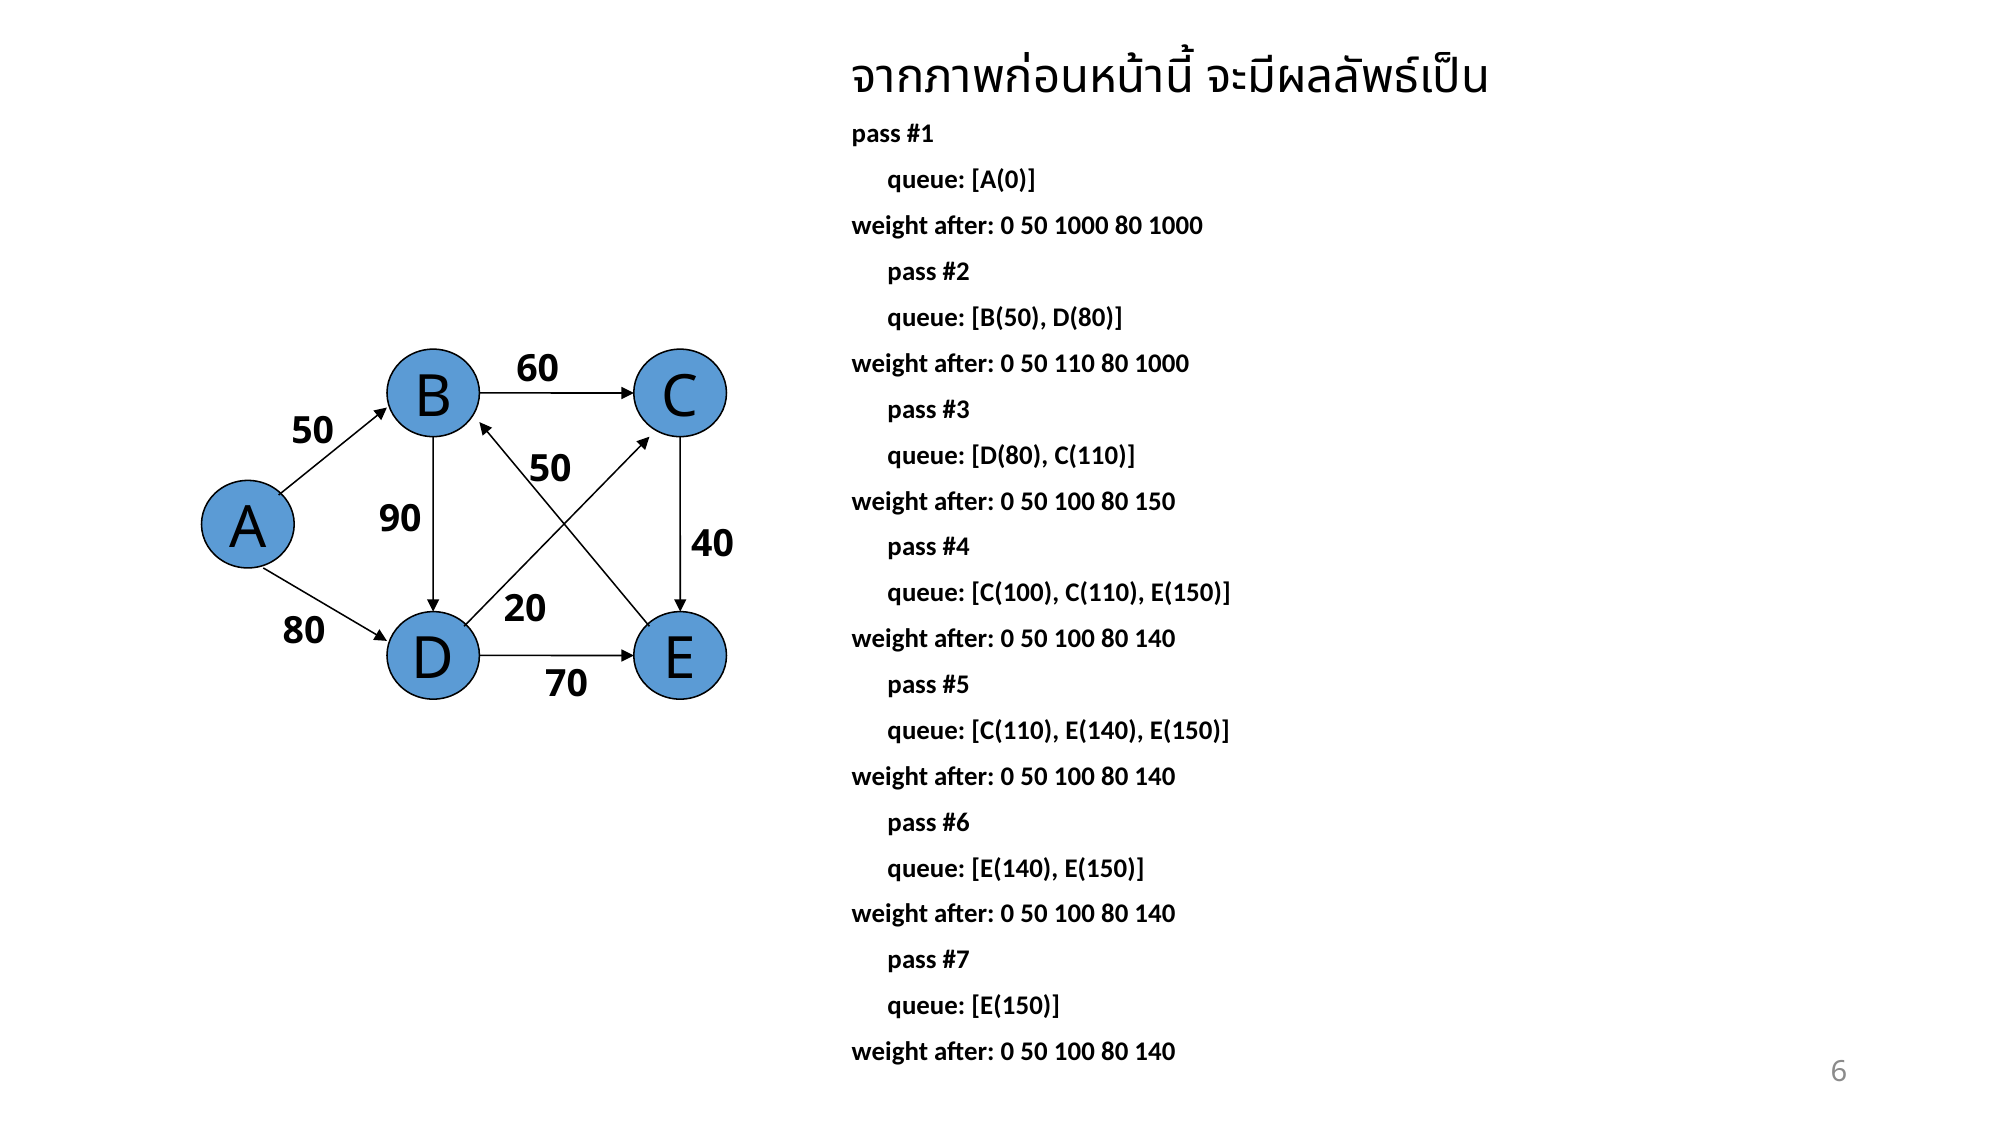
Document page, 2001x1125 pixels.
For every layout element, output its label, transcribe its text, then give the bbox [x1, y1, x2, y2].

list จากภาพก่อนหน้านี้ จะมีผลลัพธ์เป็น pass #1 queue: [A(0)] weight after: 0 50 1000 80 1000 pass #2 queue: [B(50), D(80)] weight after: 0 50 110 80 1000 pass #3 queue: [D(80), C(110)] weight after: 0 50 100 80 150 pass #4 queue: [C(100), C(110), E(150)] weight after: 0 50 100 80 140 pass #5 queue: [C(110), E(140), E(150)] weight after: 0 50 100 80 140 pass #6 queue: [E(140), E(150)] weight after: 0 50 100 80 140 pass #7 queue: [E(150)] weight after: 0 50 100 80 140 [836, 44, 1762, 1082]
slide_number 6 [1412, 1042, 1863, 1103]
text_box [201, 336, 761, 712]
